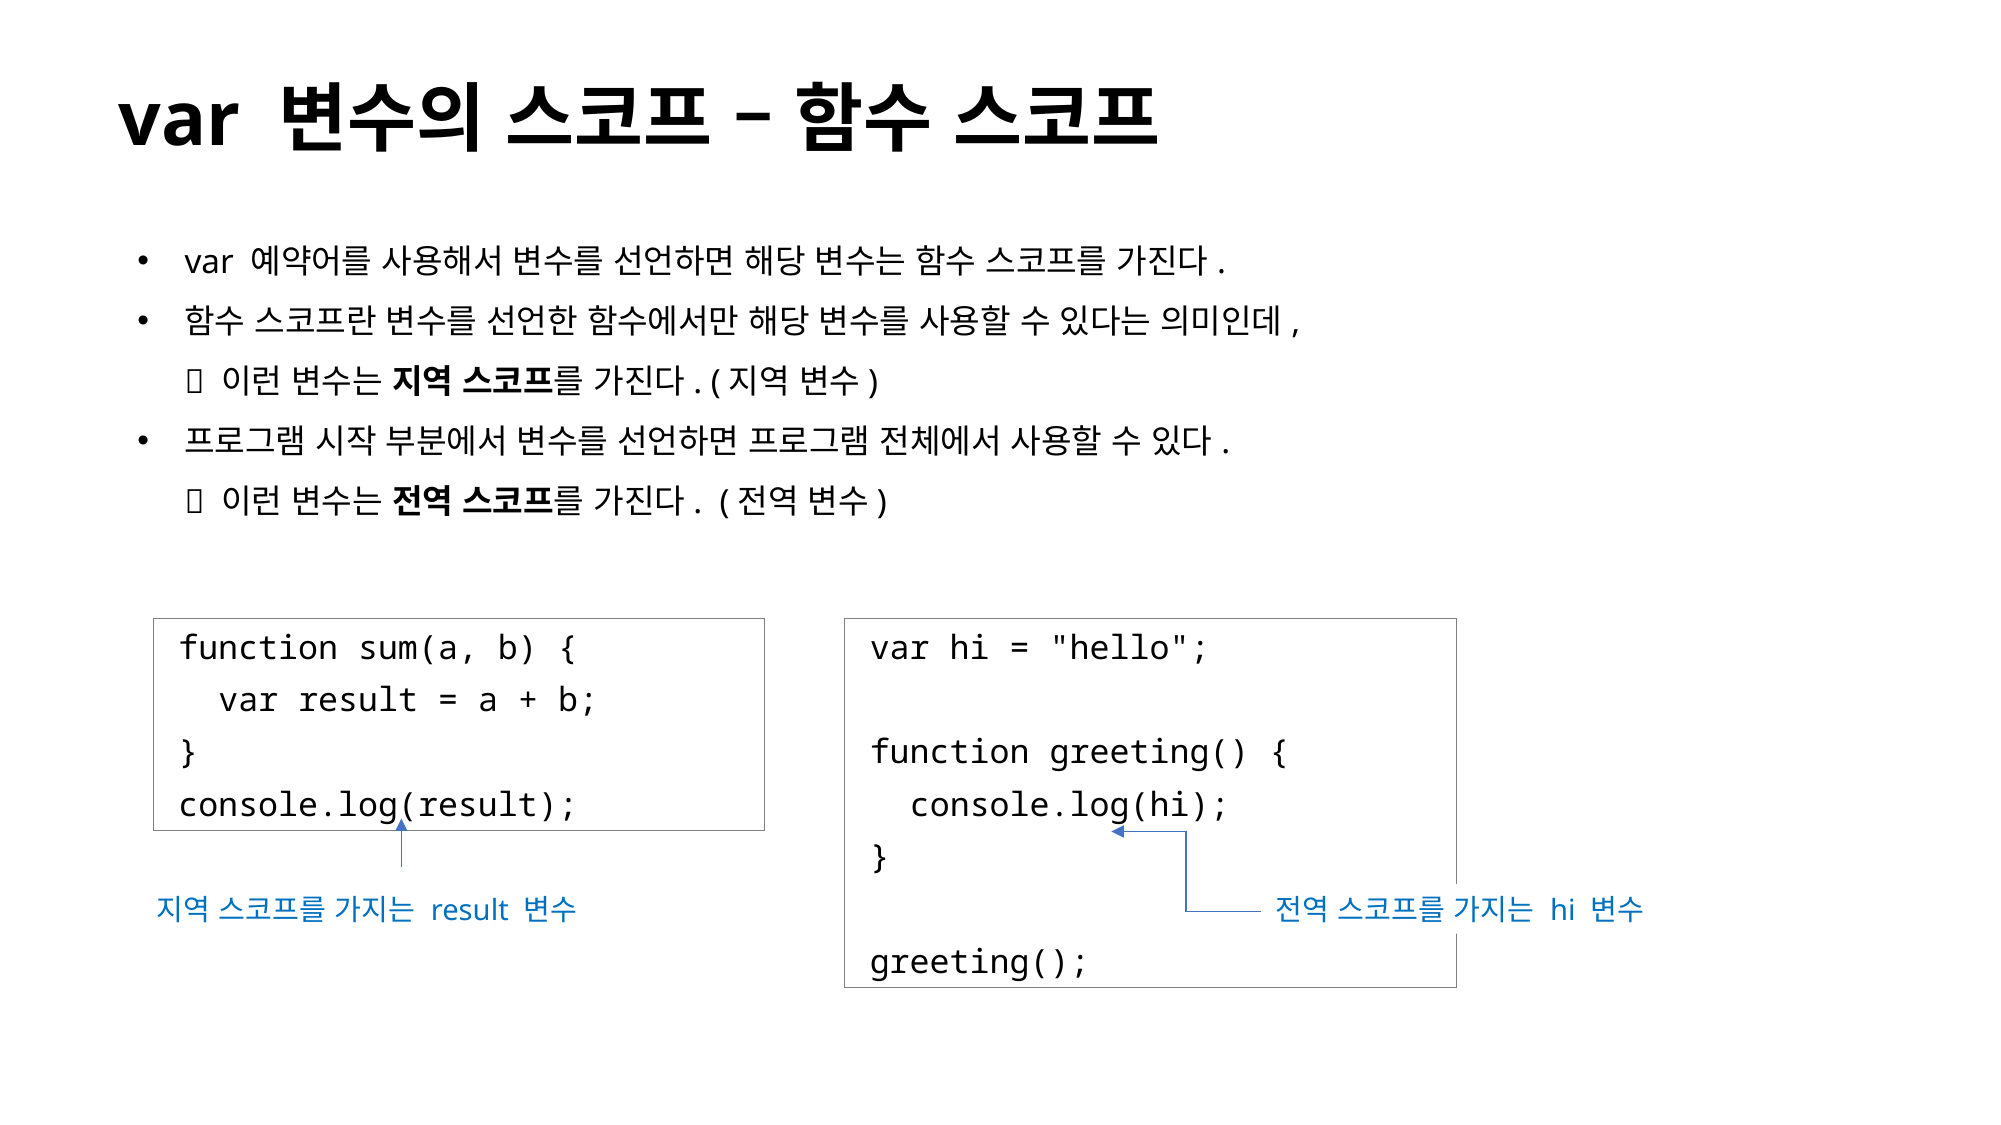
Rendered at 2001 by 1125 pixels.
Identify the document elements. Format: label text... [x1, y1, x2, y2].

text_box var 예약어를 사용해서 변수를 선언하면 해당 변수는 함수 스코프를 가진다. 함수 스코프란 변수를 선언한 함수에서만 해당 변수를 사용할 수 있다는 의미인데,  이런 변수는 지역 스코프를 가진다. (지역 변수) 프로그램 시작 부분에서 변수를 선언하면 프로그램 전체에서 사용할 수 있다.  이런 변수는 전역 스코프를 가진다. (전역 변수) [122, 213, 1707, 588]
title var 변수의 스코프 – 함수 스코프 [103, 52, 1566, 191]
text_box function sum(a, b) { var result = a + b; } console.log(result); [153, 618, 765, 831]
text_box 지역 스코프를 가지는 result 변수 [141, 883, 740, 934]
text_box var hi = "hello"; function greeting() { console.log(hi); } greeting(); [844, 618, 1457, 988]
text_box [1111, 831, 1261, 912]
text_box 전역 스코프를 가지는 hi 변수 [1260, 883, 1752, 934]
